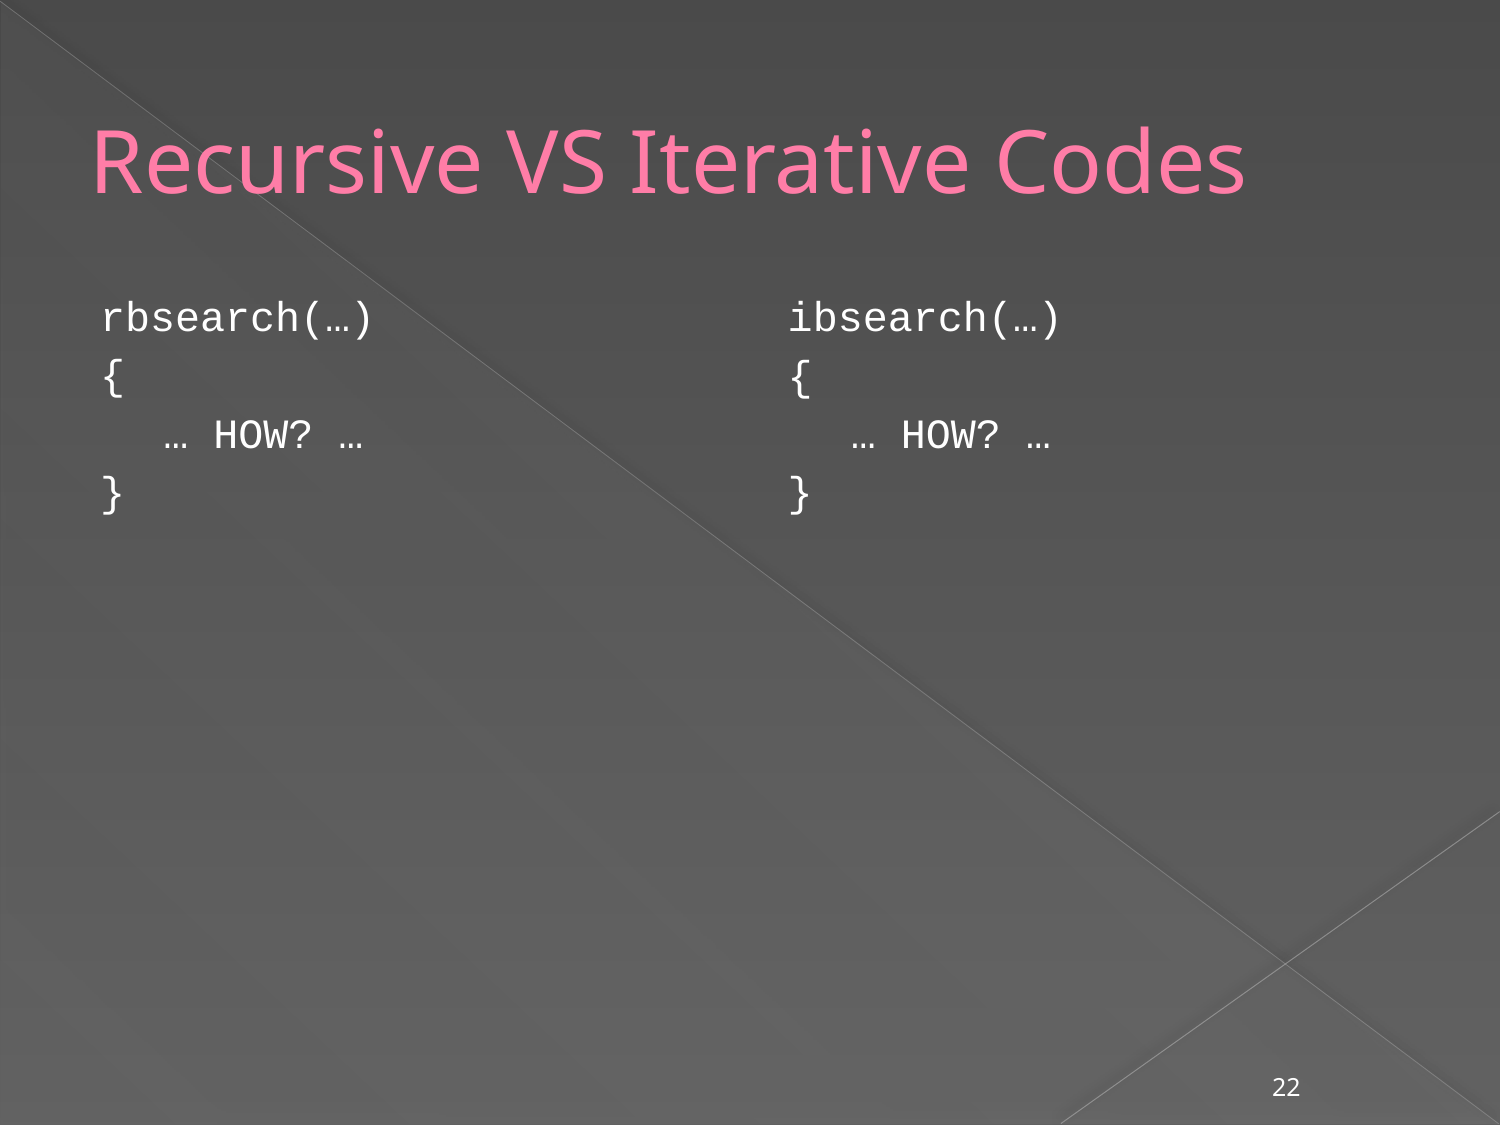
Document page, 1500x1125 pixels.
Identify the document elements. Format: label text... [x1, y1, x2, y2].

list rbsearch(…) { … HOW? … } [75, 282, 738, 1125]
slide_number 22 [1245, 1063, 1328, 1113]
title Recursive VS Iterative Codes [75, 43, 1425, 274]
list ibsearch(…) { … HOW? … } [762, 282, 1425, 1125]
